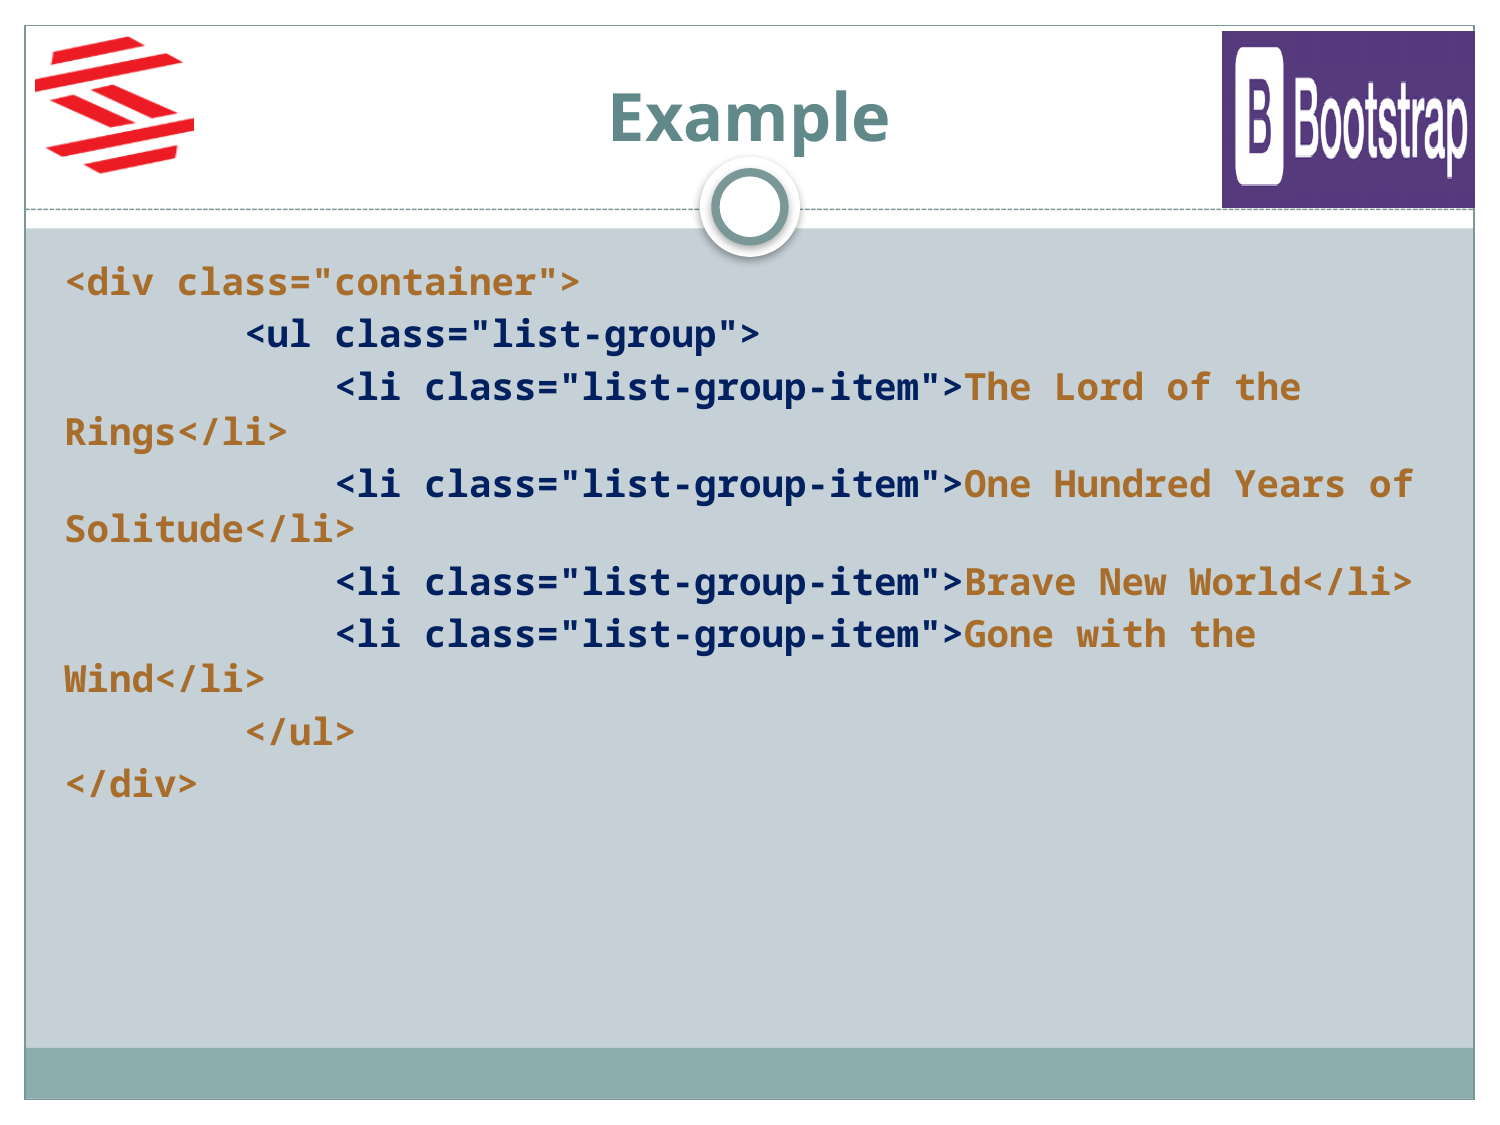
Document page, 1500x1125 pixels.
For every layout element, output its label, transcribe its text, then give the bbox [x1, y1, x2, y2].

title Example [199, 37, 1216, 162]
picture [34, 34, 194, 180]
picture [1222, 31, 1475, 209]
list <div class="container"> <ul class="list-group"> <li class="list-group-item">The Lord of the Rings</li> <li class="list-group-item">One Hundred Years of Solitude</li> <li class="list-group-item">Brave New World</li> <li class="list-group-item">Gone with the Wind</li> </ul> </div> [49, 250, 1445, 1001]
